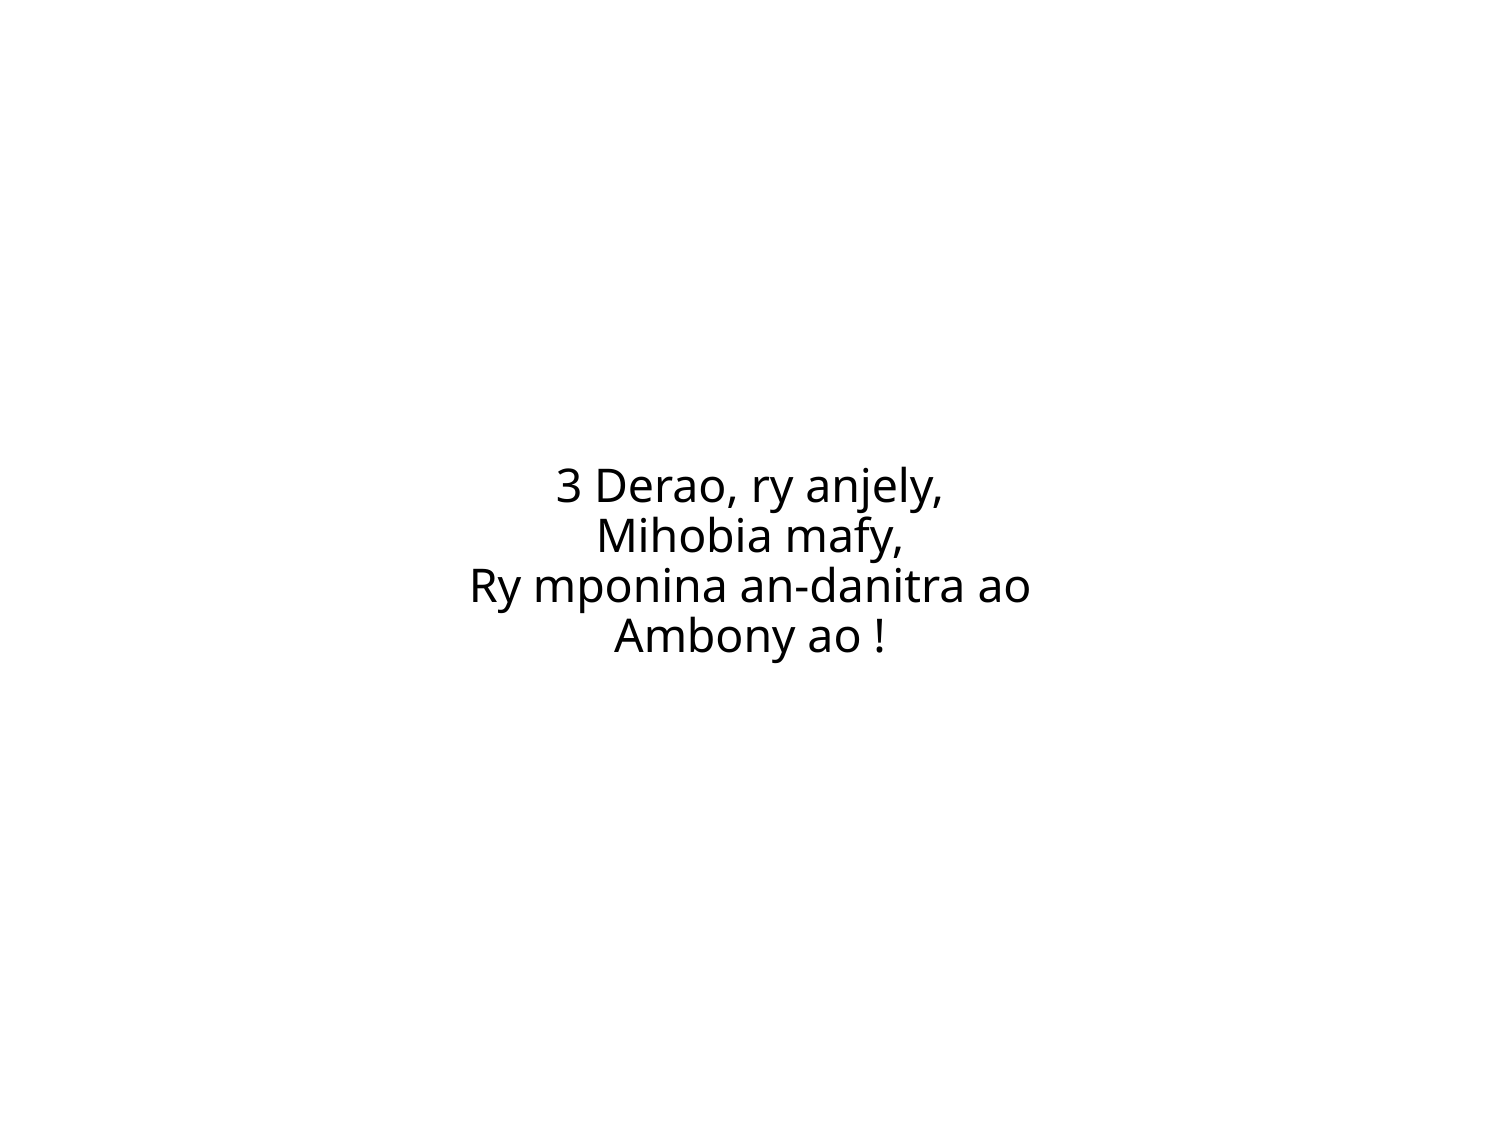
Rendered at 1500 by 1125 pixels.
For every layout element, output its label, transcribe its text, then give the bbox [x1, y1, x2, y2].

title 3 Derao, ry anjely, Mihobia mafy, Ry mponina an-danitra ao Ambony ao ! [103, 453, 1397, 672]
